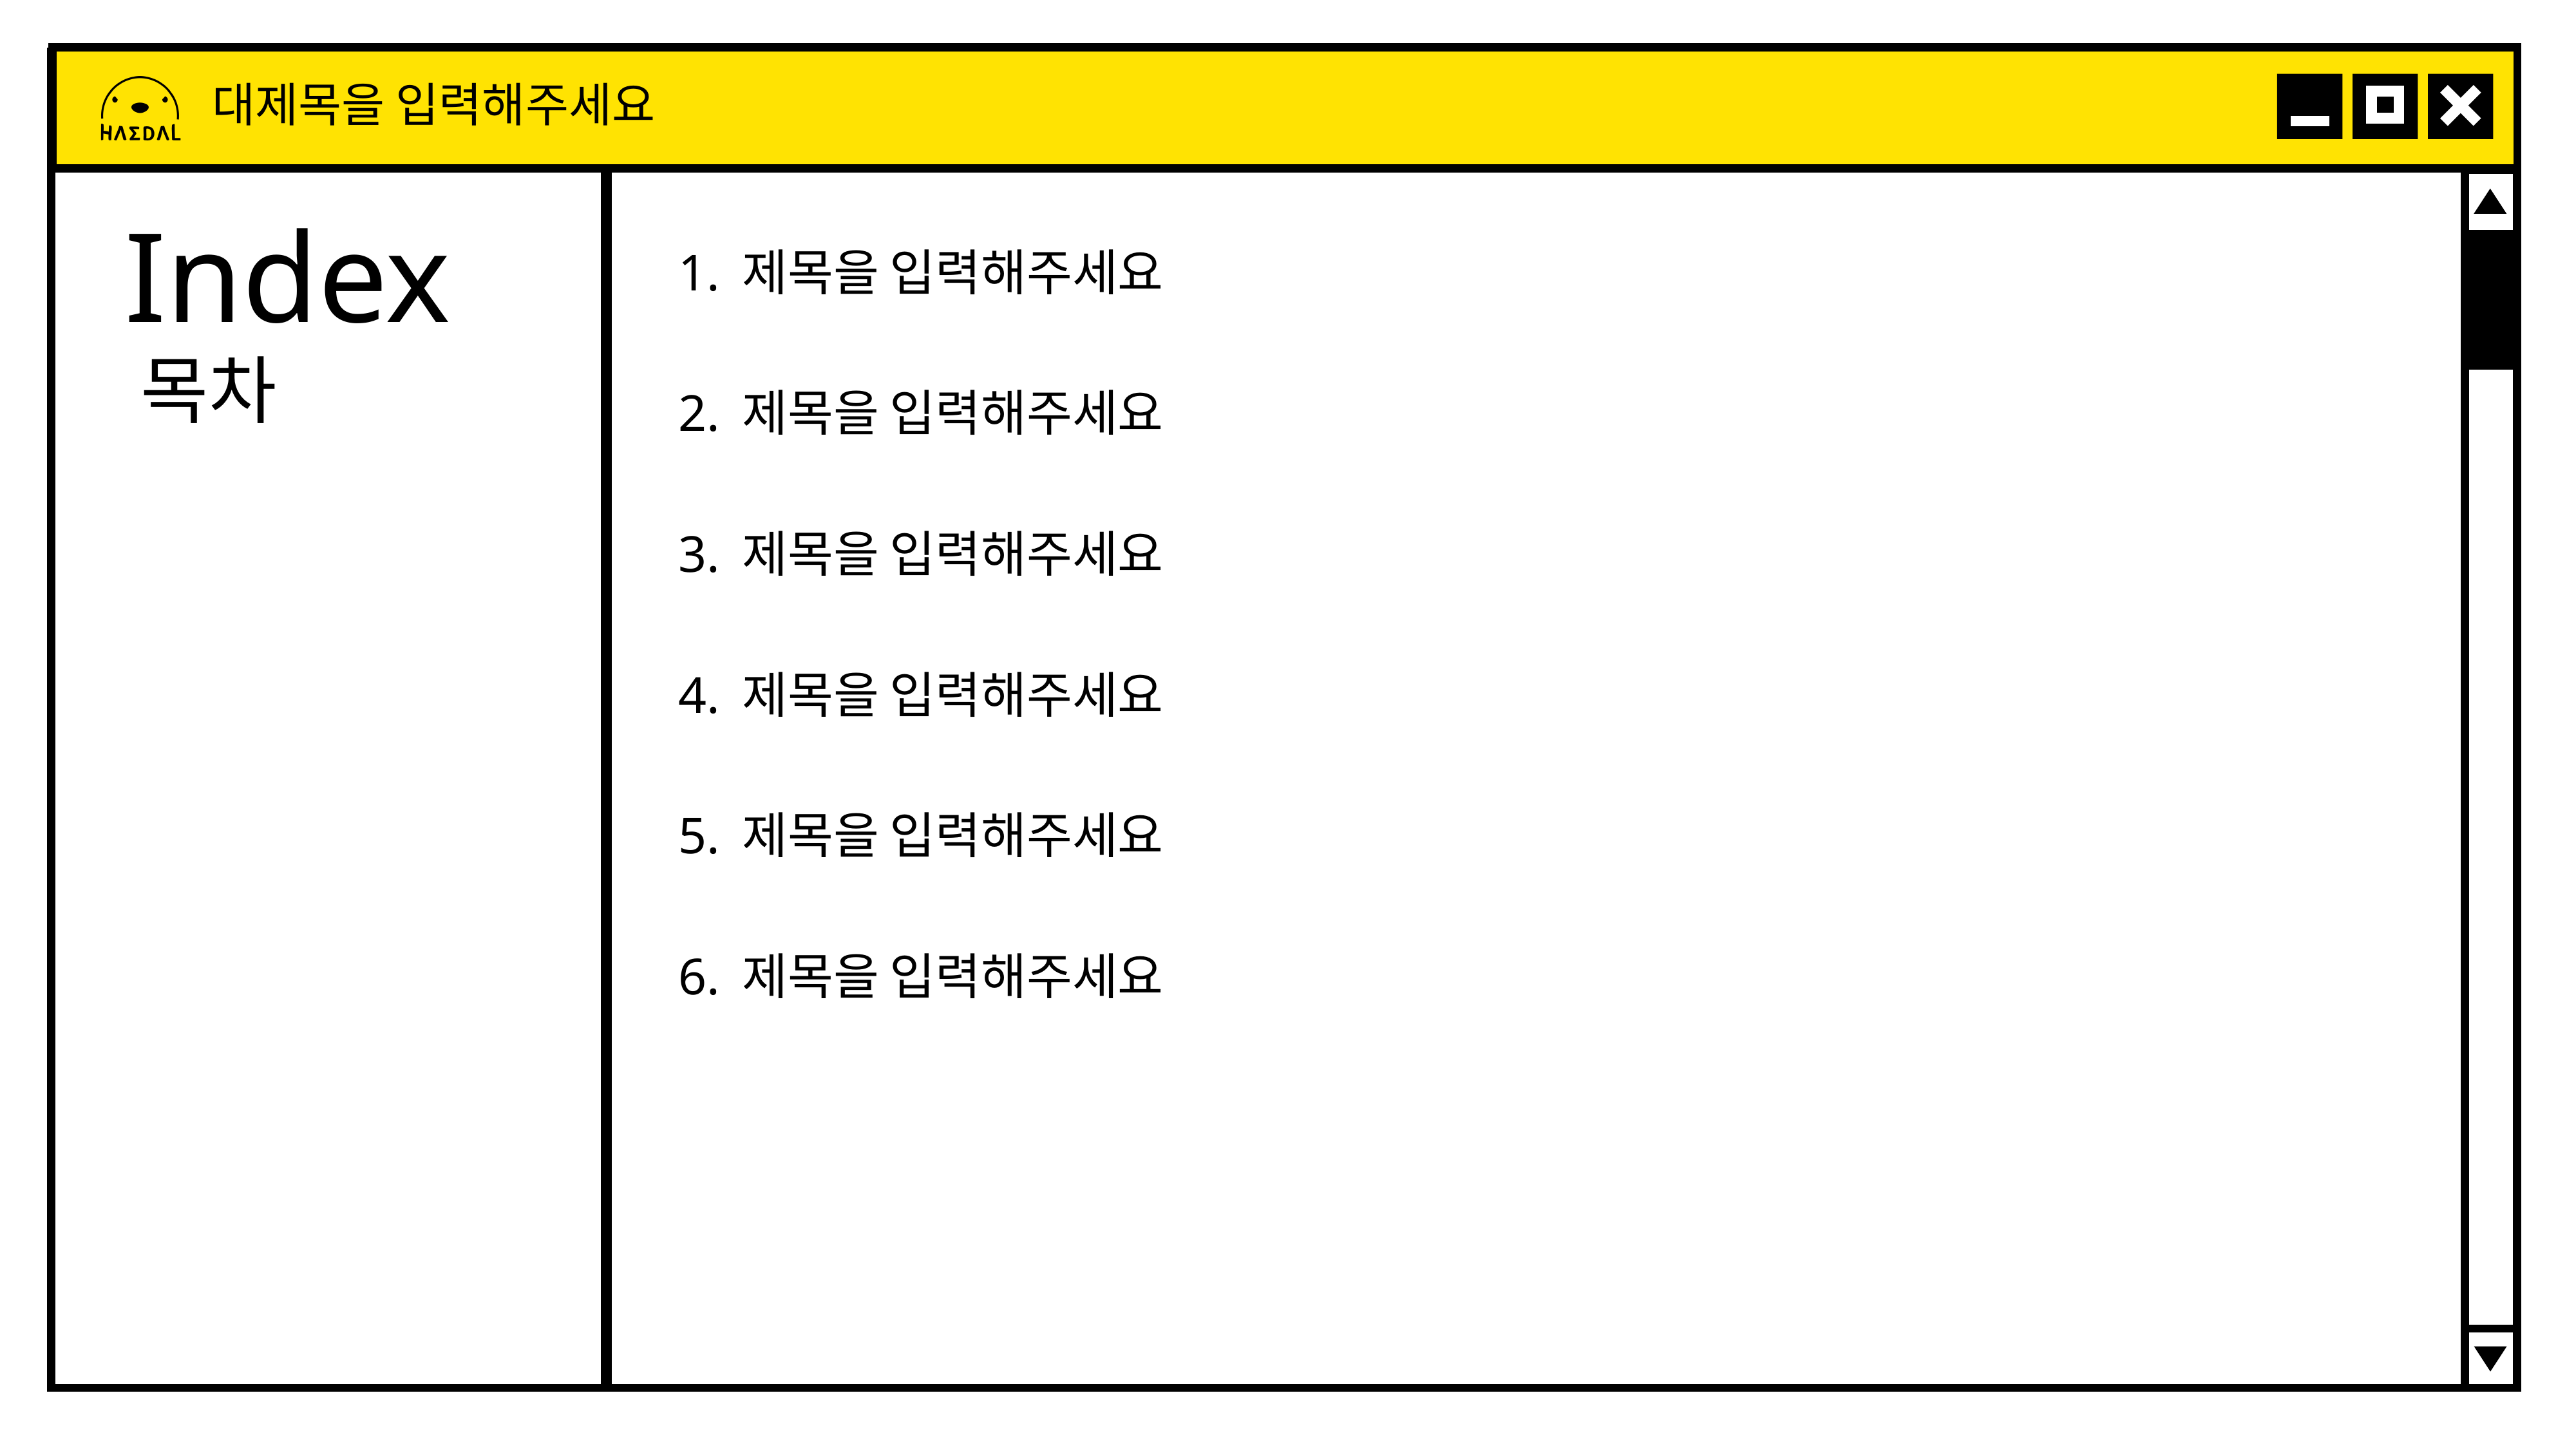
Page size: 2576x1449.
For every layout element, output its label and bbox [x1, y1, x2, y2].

text_box [51, 47, 2519, 1388]
